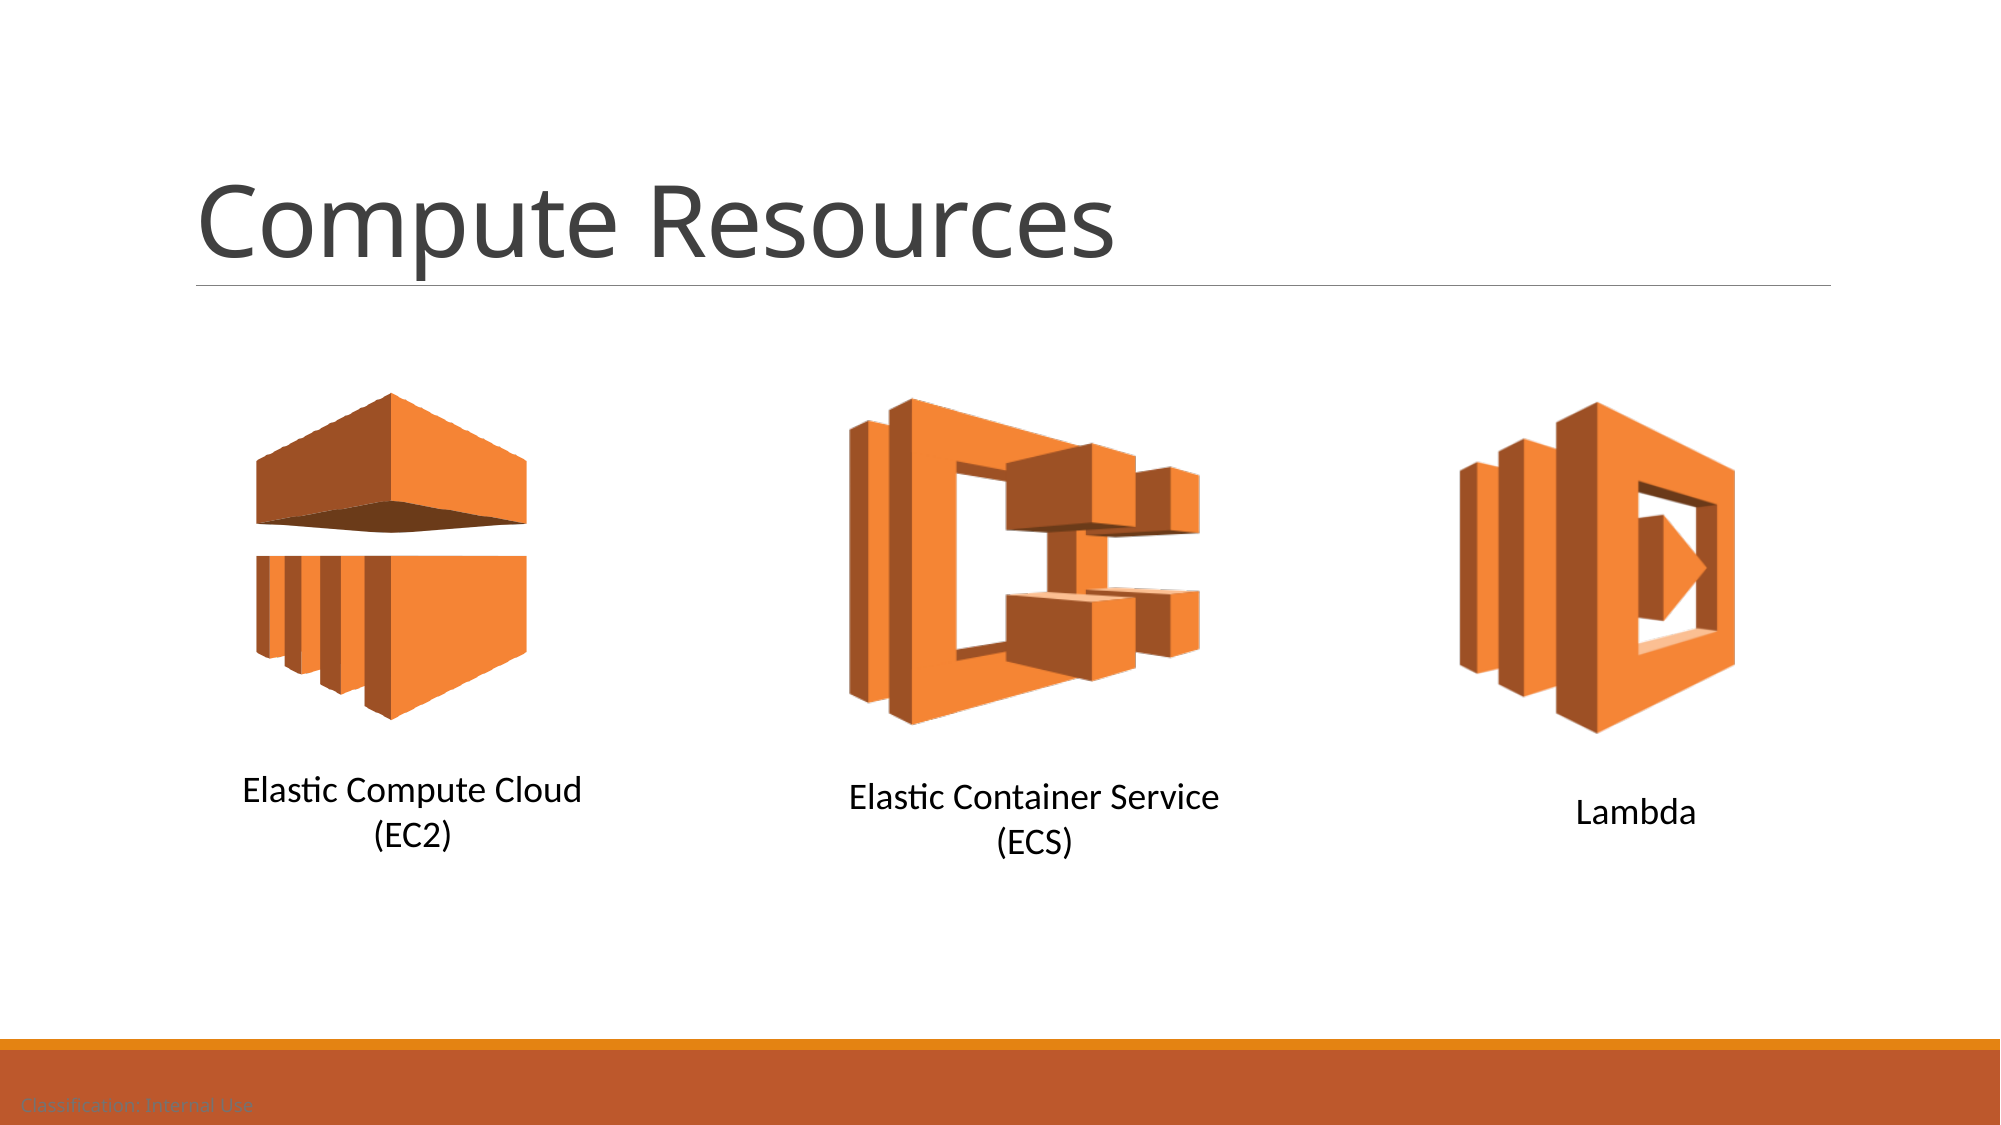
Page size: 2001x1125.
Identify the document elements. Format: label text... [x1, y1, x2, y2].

picture [847, 385, 1202, 740]
title Compute Resources [180, 47, 1830, 285]
text_box Elastic Container Service (ECS) [830, 764, 1239, 869]
text_box Lambda [1431, 779, 1841, 840]
picture [1436, 328, 1813, 755]
text_box Elastic Compute Cloud (EC2) [208, 791, 618, 863]
picture [163, 328, 618, 783]
